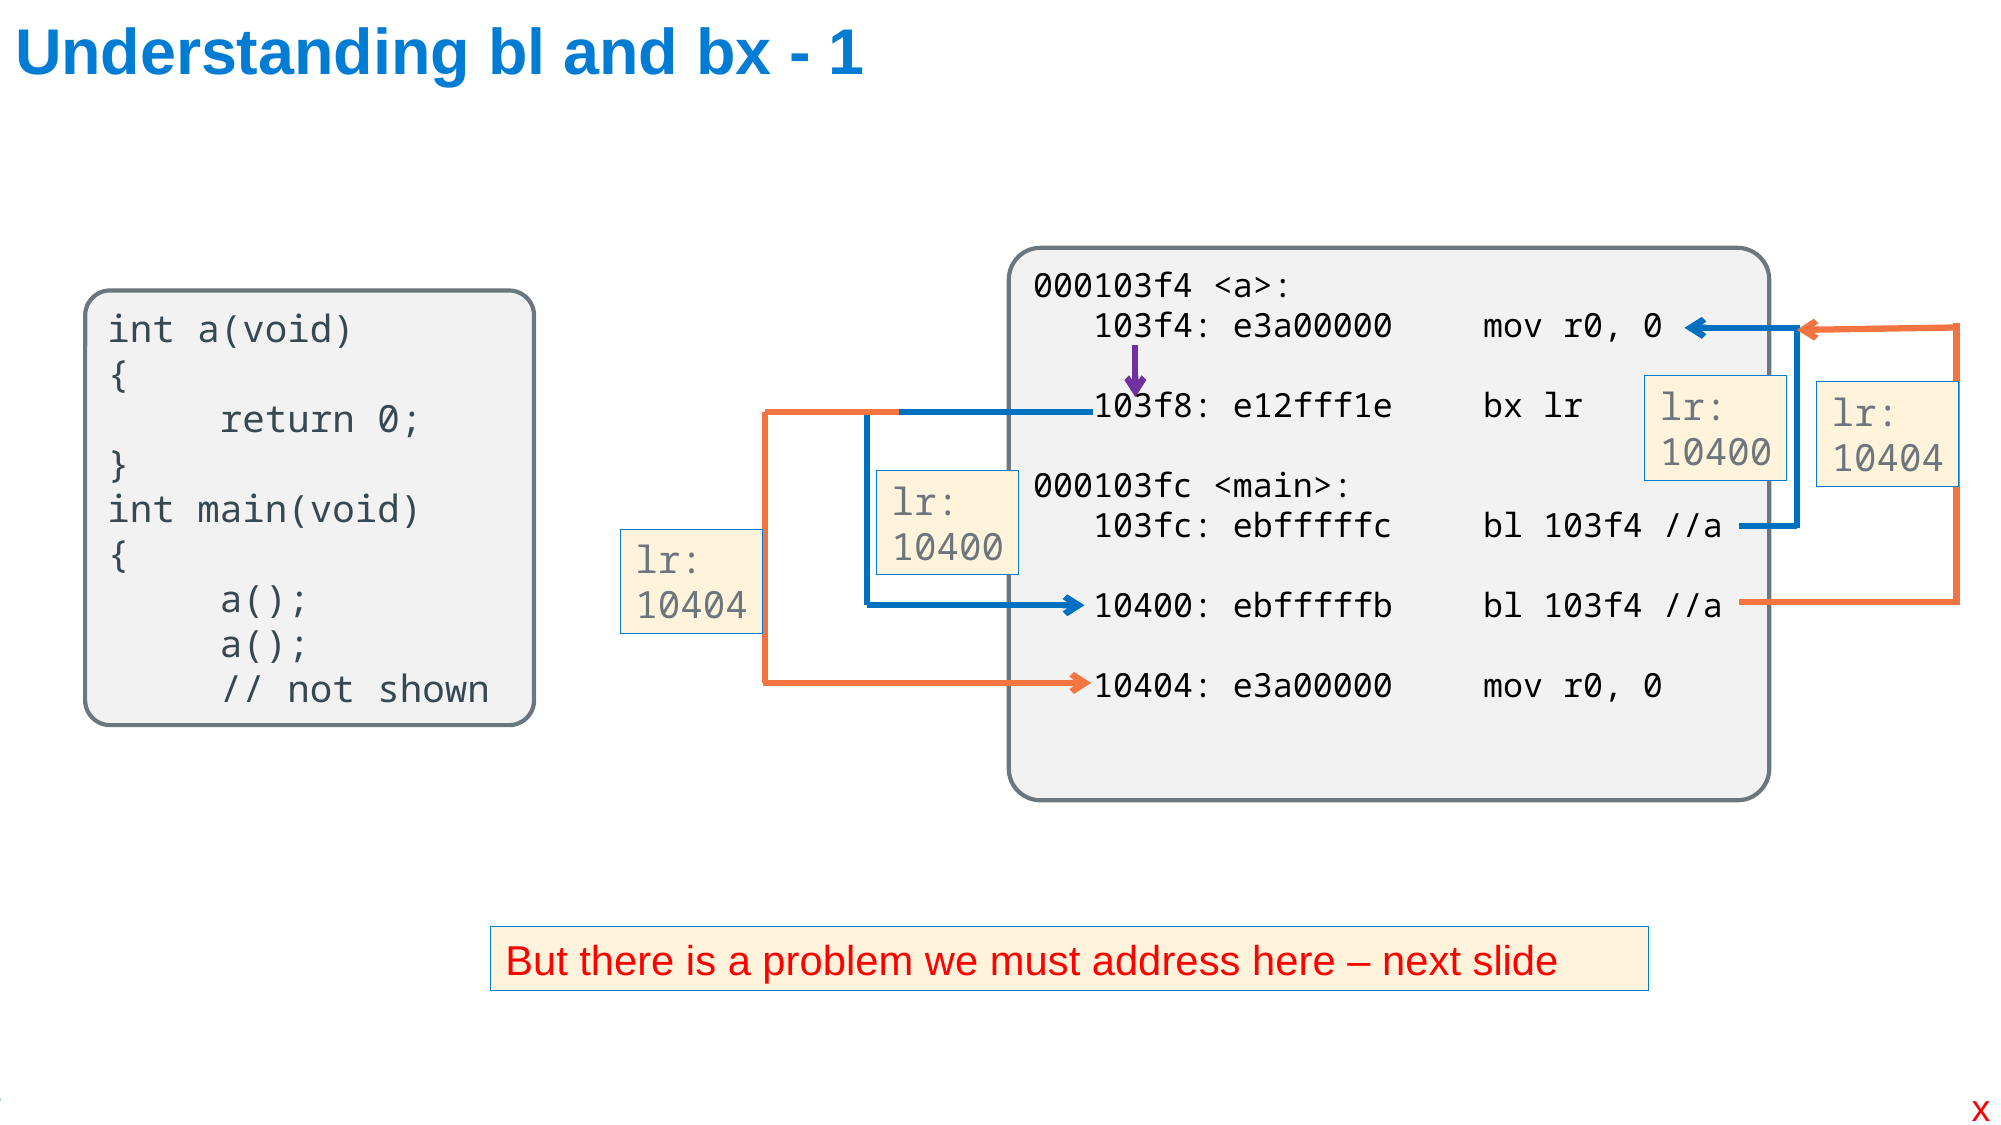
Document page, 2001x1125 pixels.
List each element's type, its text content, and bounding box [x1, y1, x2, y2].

text_box int a(void) { return 0; } int main(void) { a(); a(); // not shown [85, 290, 535, 726]
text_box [1648, 324, 1739, 529]
text_box x [1956, 1076, 2000, 1125]
title Understanding bl and bx - 1 [0, 0, 1324, 96]
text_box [1739, 323, 1957, 606]
text_box 000103f4 <a>: 103f4: e3a00000 mov r0, 0 103f8: e12fff1e bx lr 000103fc <main>: 103fc: ebfffffc bl 103f4 //a 10400: ebfffffb bl 103f4 //a 10404: e3a00000 mov r0, 0 [1008, 247, 1770, 801]
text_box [624, 412, 1092, 683]
text_box But there is a problem we must address here – next slide [490, 926, 1649, 991]
